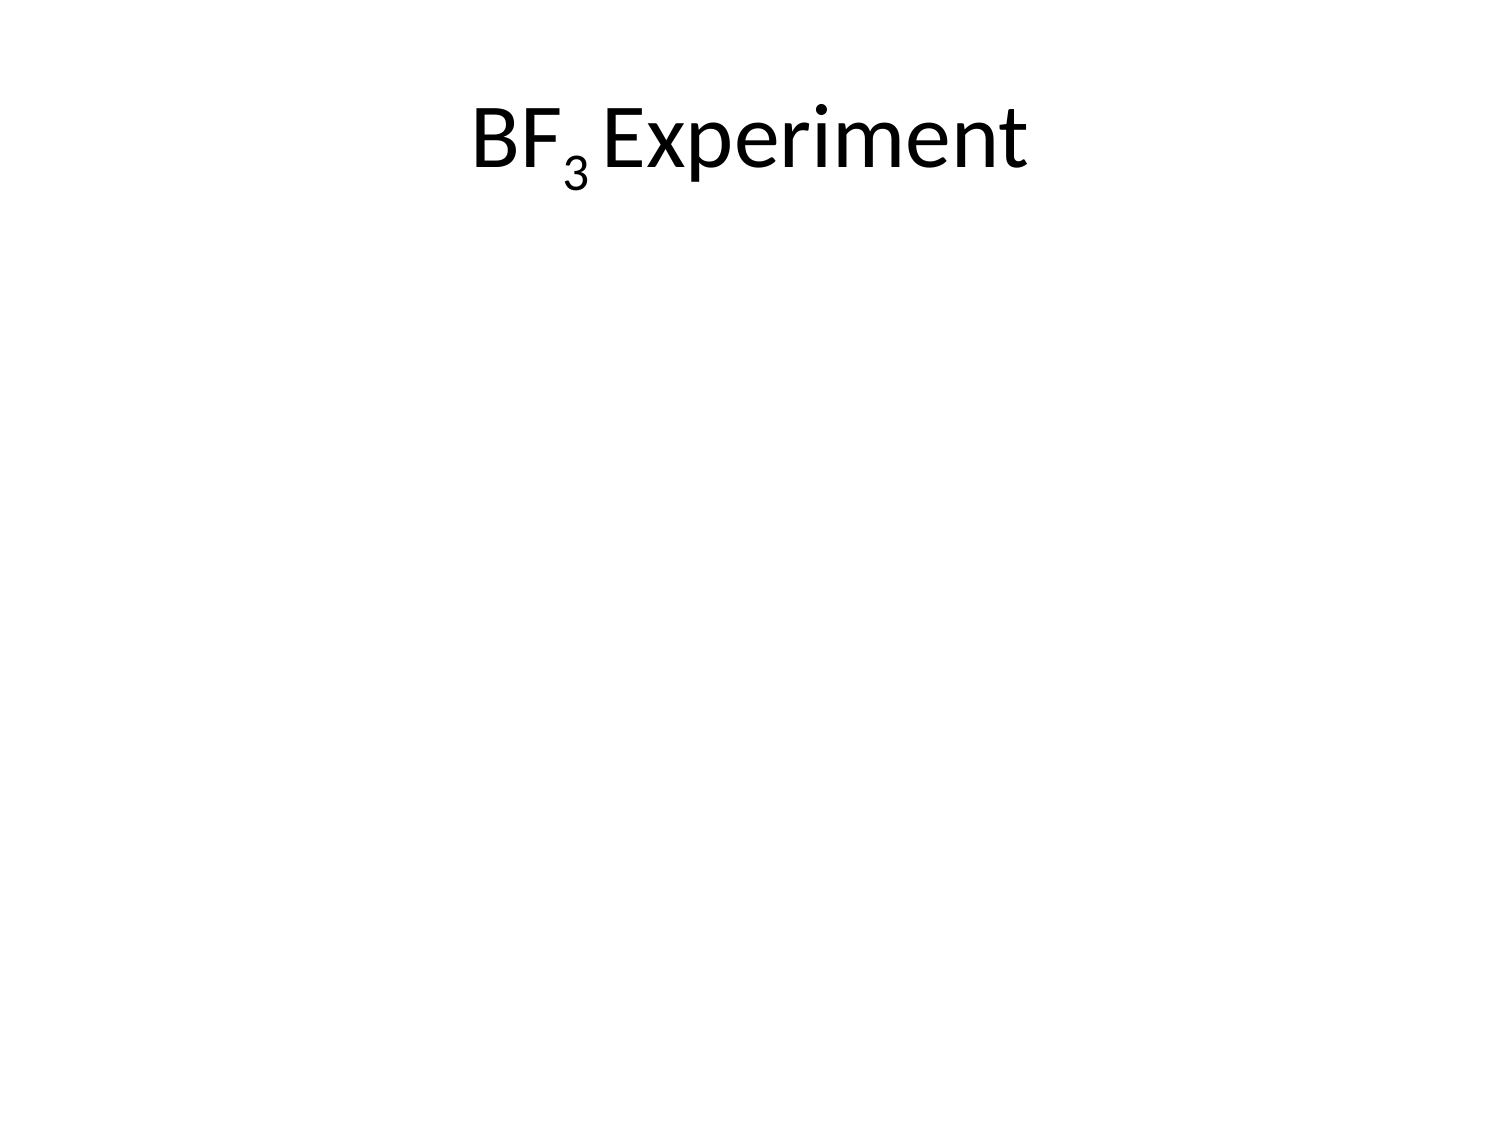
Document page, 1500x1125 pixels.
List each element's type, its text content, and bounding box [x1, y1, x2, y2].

title BF3 Experiment [75, 45, 1425, 233]
